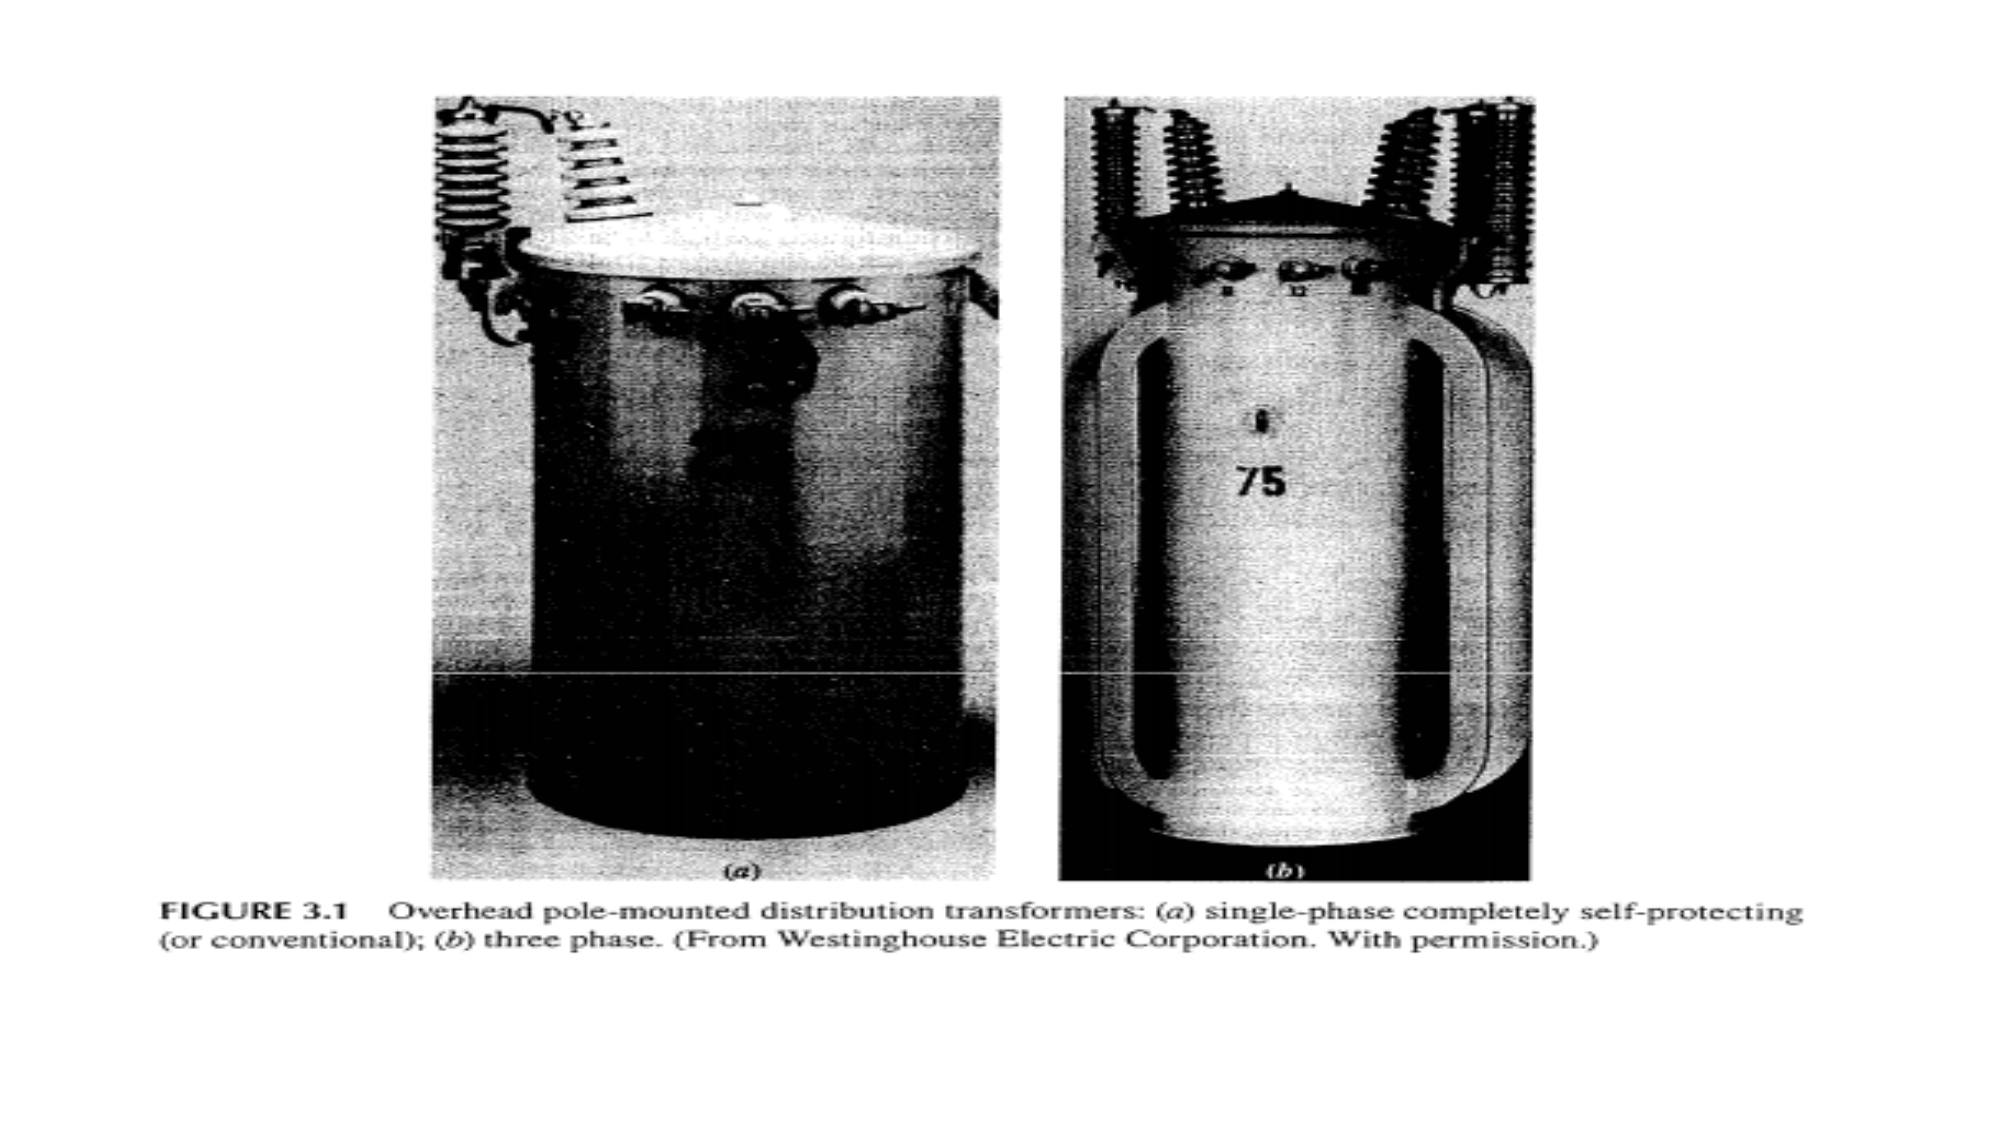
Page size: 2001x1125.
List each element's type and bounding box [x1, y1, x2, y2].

list [137, 59, 1863, 1008]
